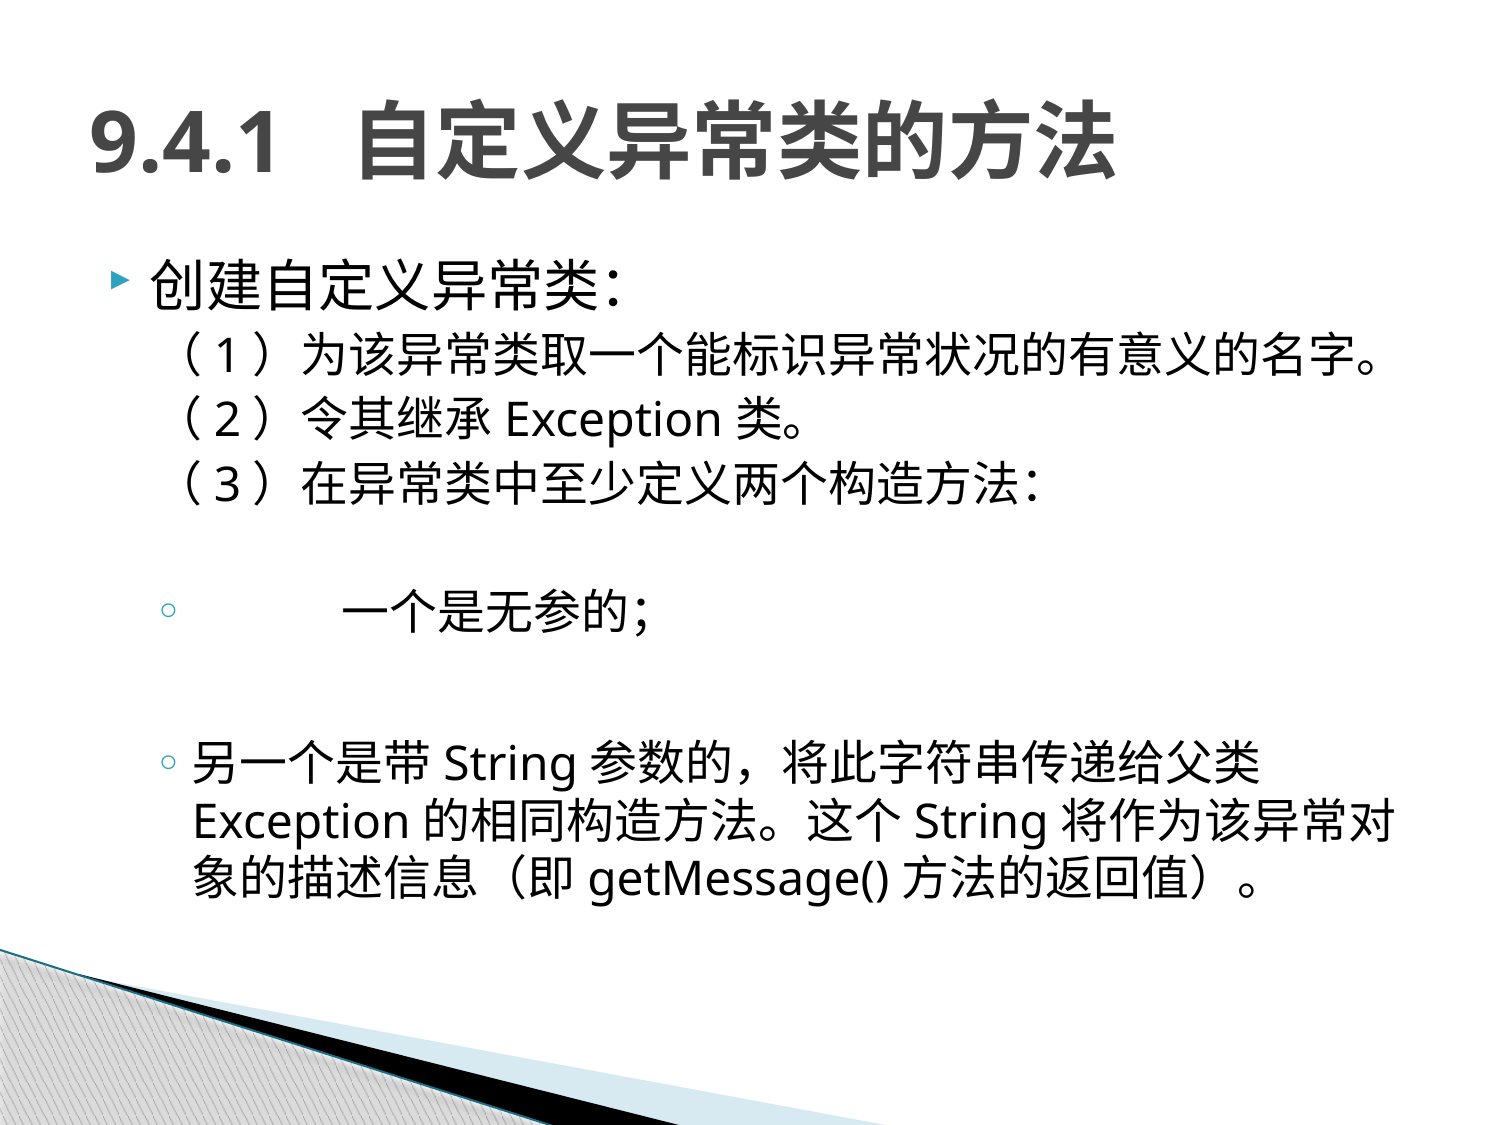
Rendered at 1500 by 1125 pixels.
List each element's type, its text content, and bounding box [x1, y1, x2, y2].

list 创建自定义异常类： （1）为该异常类取一个能标识异常状况的有意义的名字。 （2）令其继承Exception类。 （3）在异常类中至少定义两个构造方法： 一个是无参的； 另一个是带String参数的，将此字符串传递给父类Exception的相同构造方法。这个String将作为该异常对象的描述信息（即getMessage()方法的返回值）。 [75, 242, 1425, 986]
title 9.4.1 自定义异常类的方法 [75, 45, 1425, 233]
